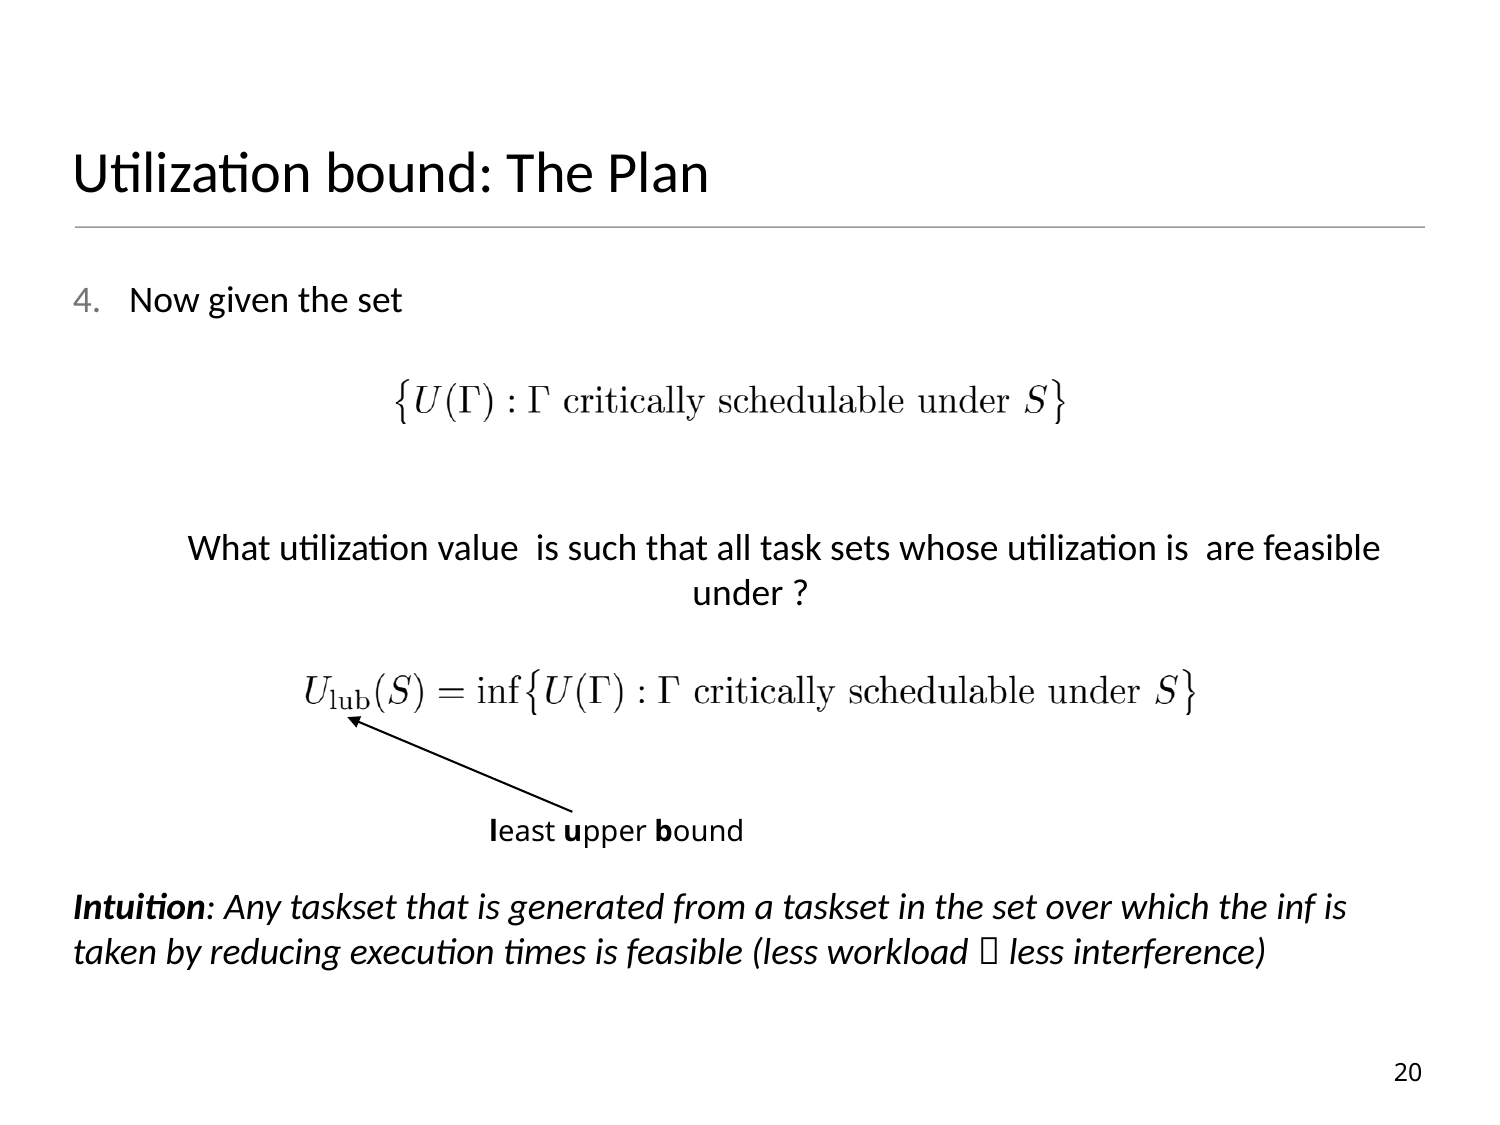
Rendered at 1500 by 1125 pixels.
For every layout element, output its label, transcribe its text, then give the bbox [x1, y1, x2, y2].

text_box least upper bound [474, 804, 760, 855]
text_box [347, 724, 573, 812]
picture [395, 377, 1065, 425]
title Utilization bound: The Plan [66, 124, 1436, 282]
picture [304, 668, 1195, 715]
